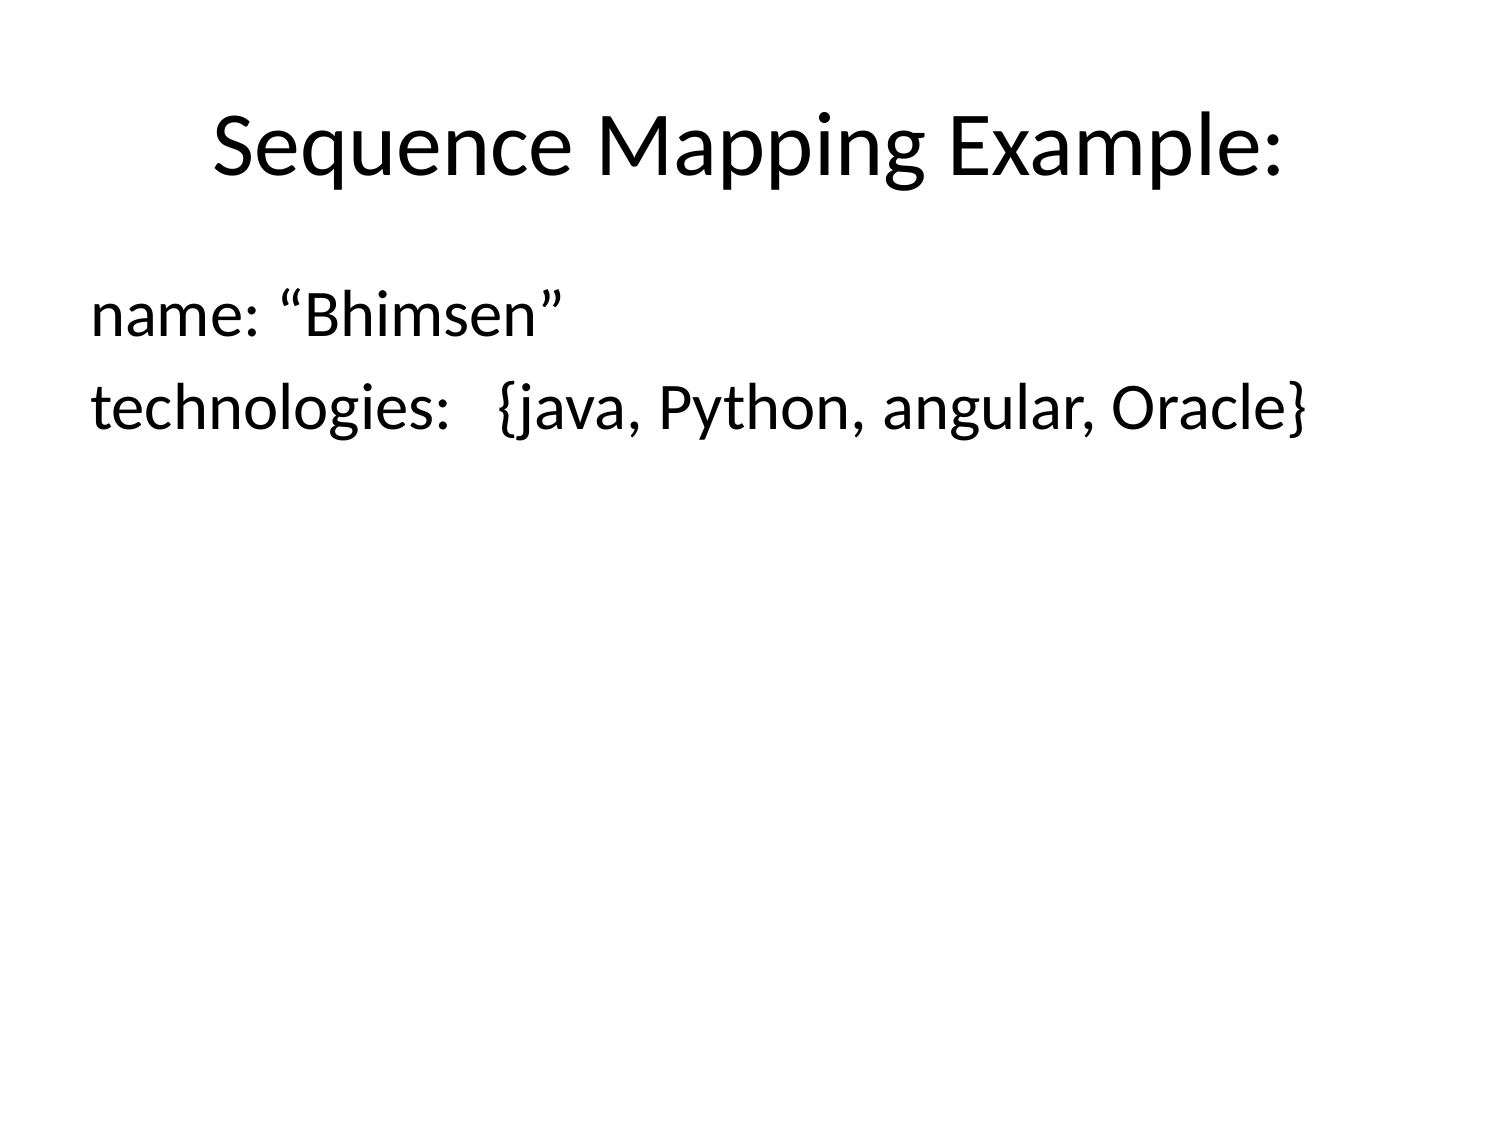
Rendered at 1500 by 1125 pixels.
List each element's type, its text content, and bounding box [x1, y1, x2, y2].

title Sequence Mapping Example: [75, 45, 1425, 233]
list name: “Bhimsen” technologies: {java, Python, angular, Oracle} [75, 262, 1425, 1005]
